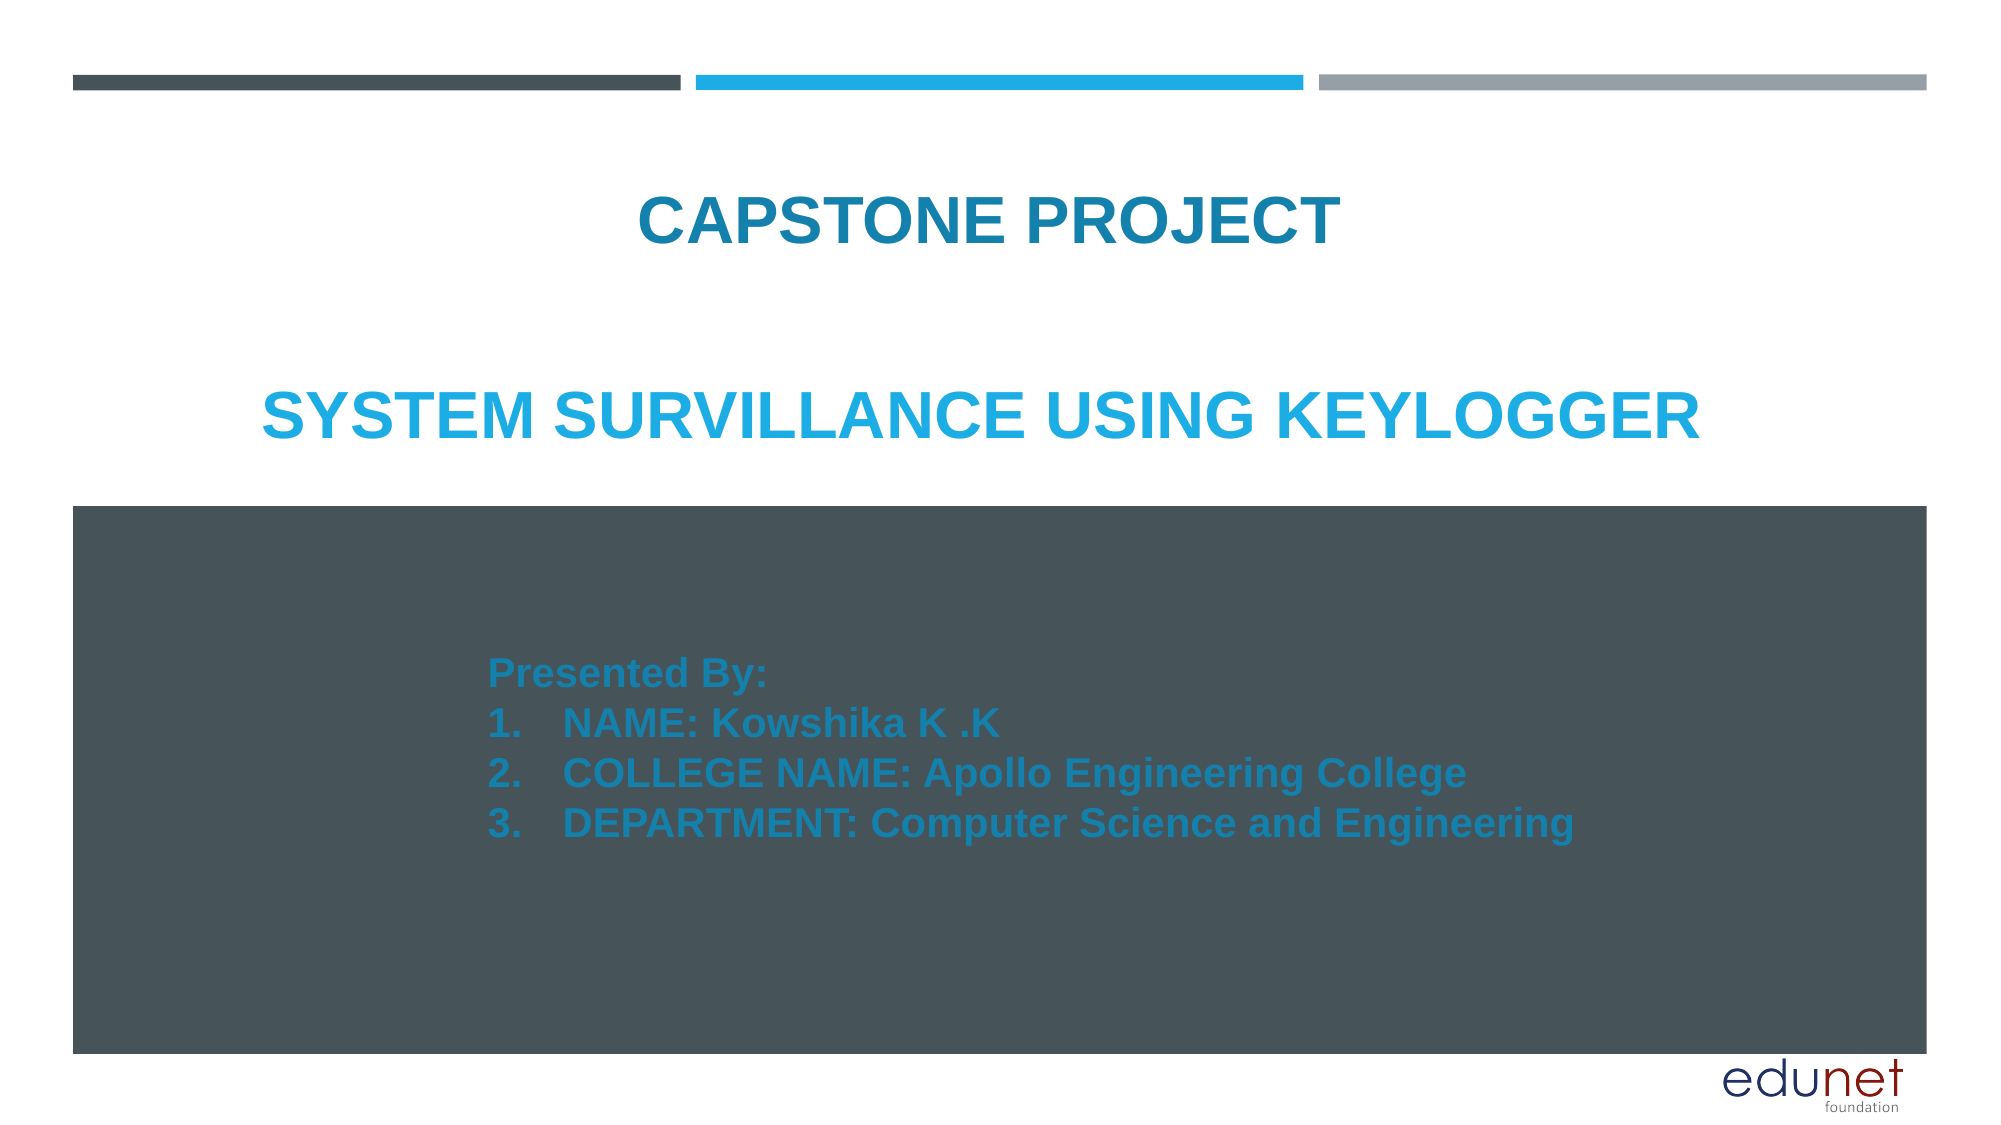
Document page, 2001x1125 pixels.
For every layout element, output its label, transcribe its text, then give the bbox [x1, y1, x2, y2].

picture [1719, 1056, 1905, 1116]
text_box Presented By: NAME: Kowshika K .K COLLEGE NAME: Apollo Engineering College DEPARTMENT: Computer Science and Engineering [472, 638, 1782, 854]
text_box CAPSTONE PROJECT [0, 169, 2000, 265]
title SYSTEM SURVILLANCE USING KEYLOGGER [222, 298, 1724, 460]
